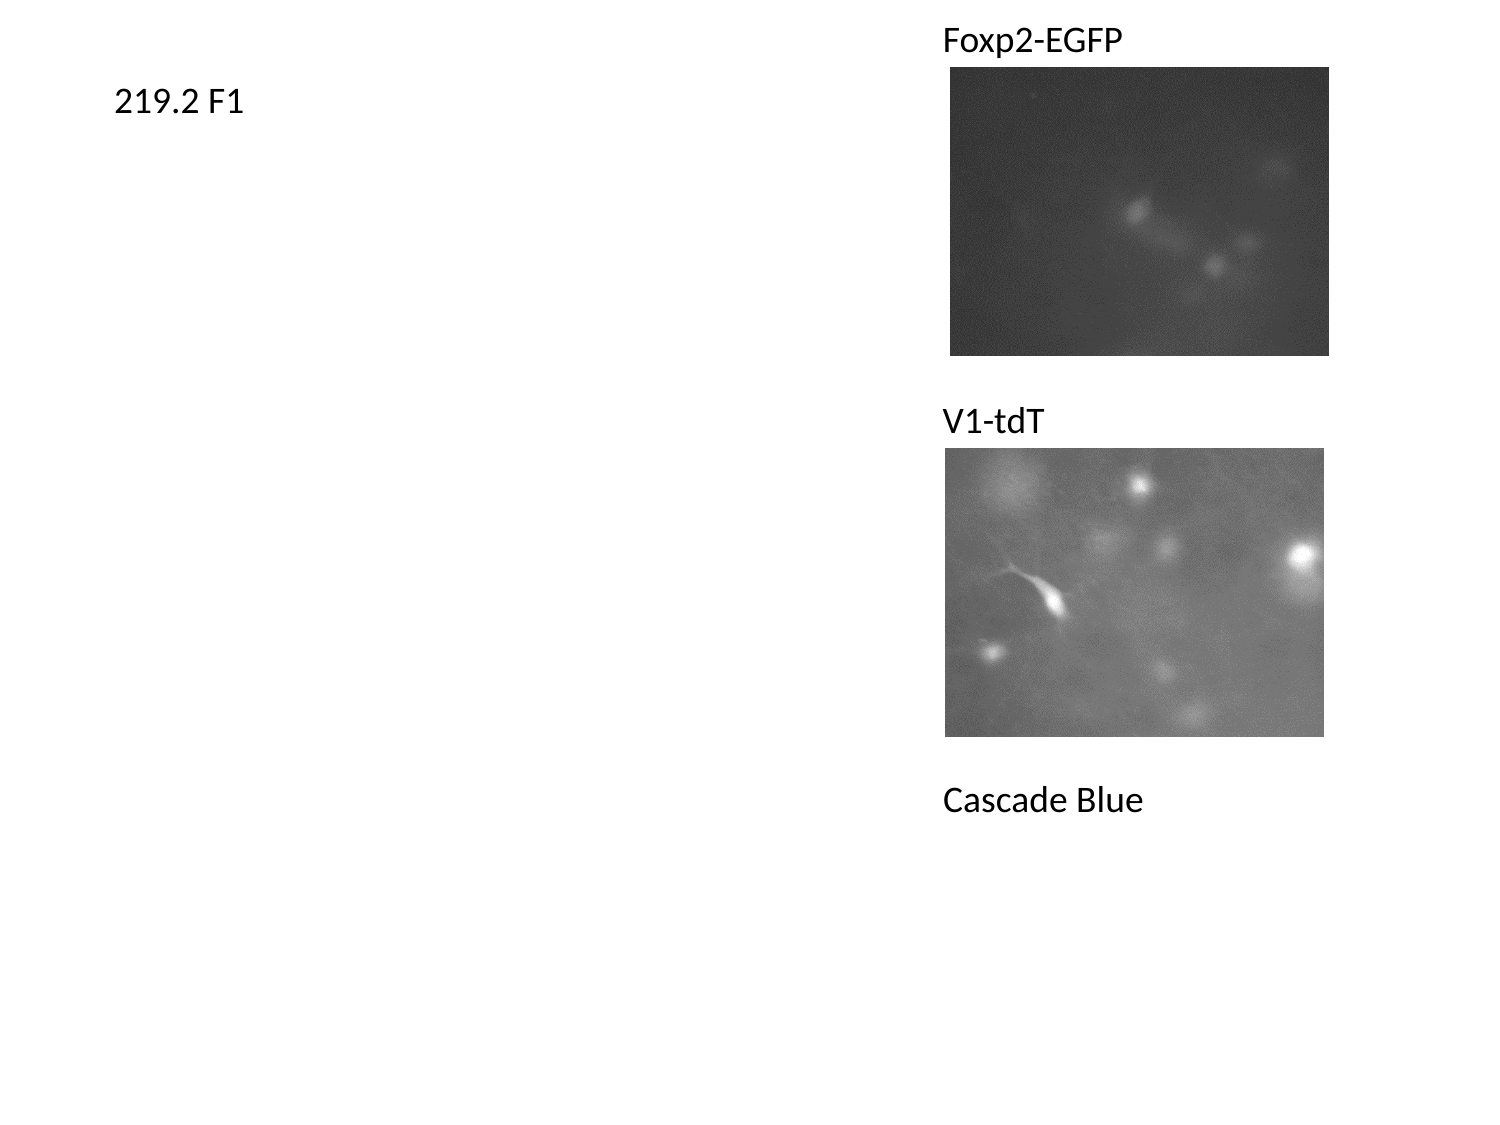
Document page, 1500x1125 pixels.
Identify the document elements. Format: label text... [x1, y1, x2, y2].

text_box Cascade Blue [928, 768, 1159, 828]
picture [950, 67, 1329, 356]
text_box V1-tdT [927, 388, 1060, 449]
text_box 219.2 F1 [99, 68, 260, 129]
text_box Foxp2-EGFP [928, 8, 1138, 68]
picture [945, 448, 1324, 737]
